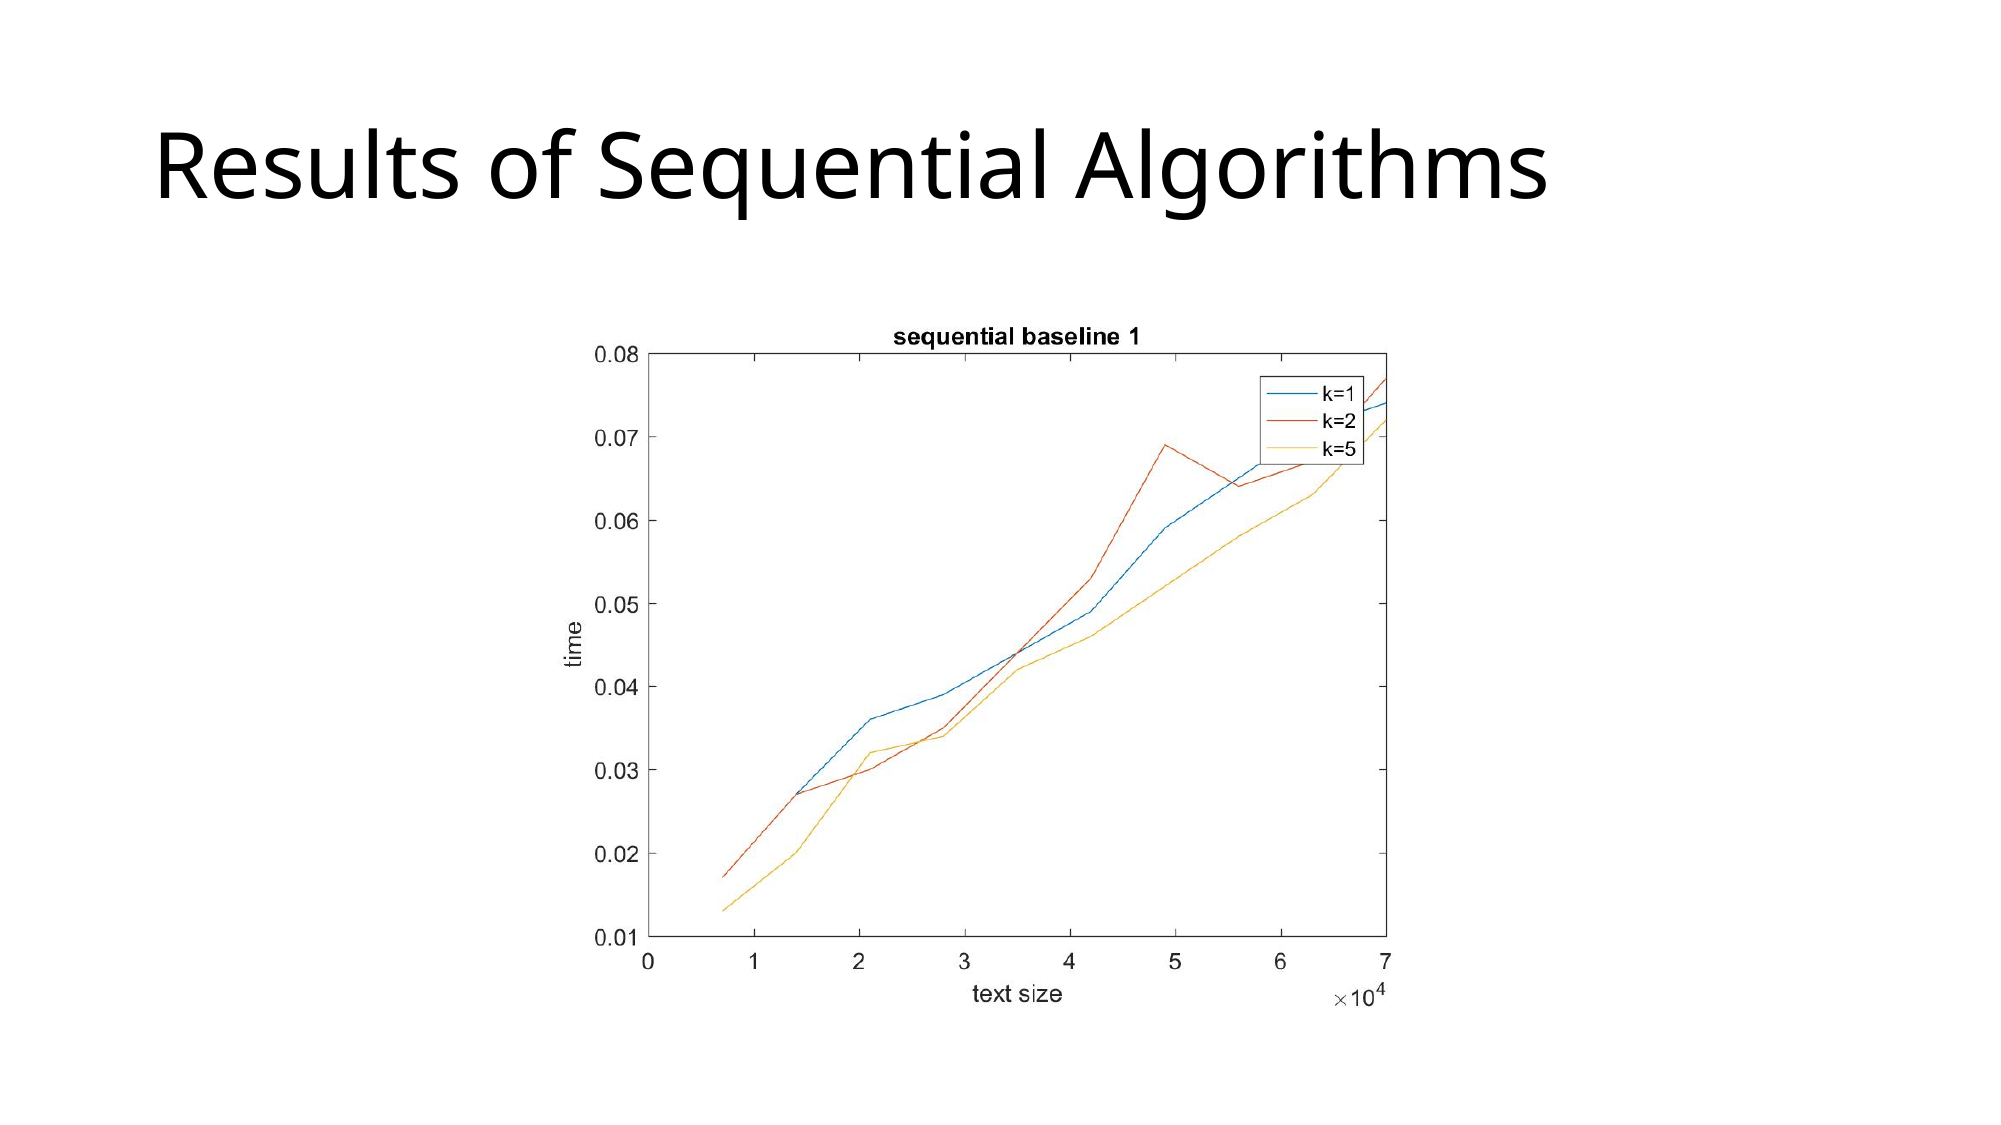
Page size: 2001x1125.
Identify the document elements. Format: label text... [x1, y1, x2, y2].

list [524, 299, 1476, 1014]
title Results of Sequential Algorithms [137, 59, 1863, 278]
